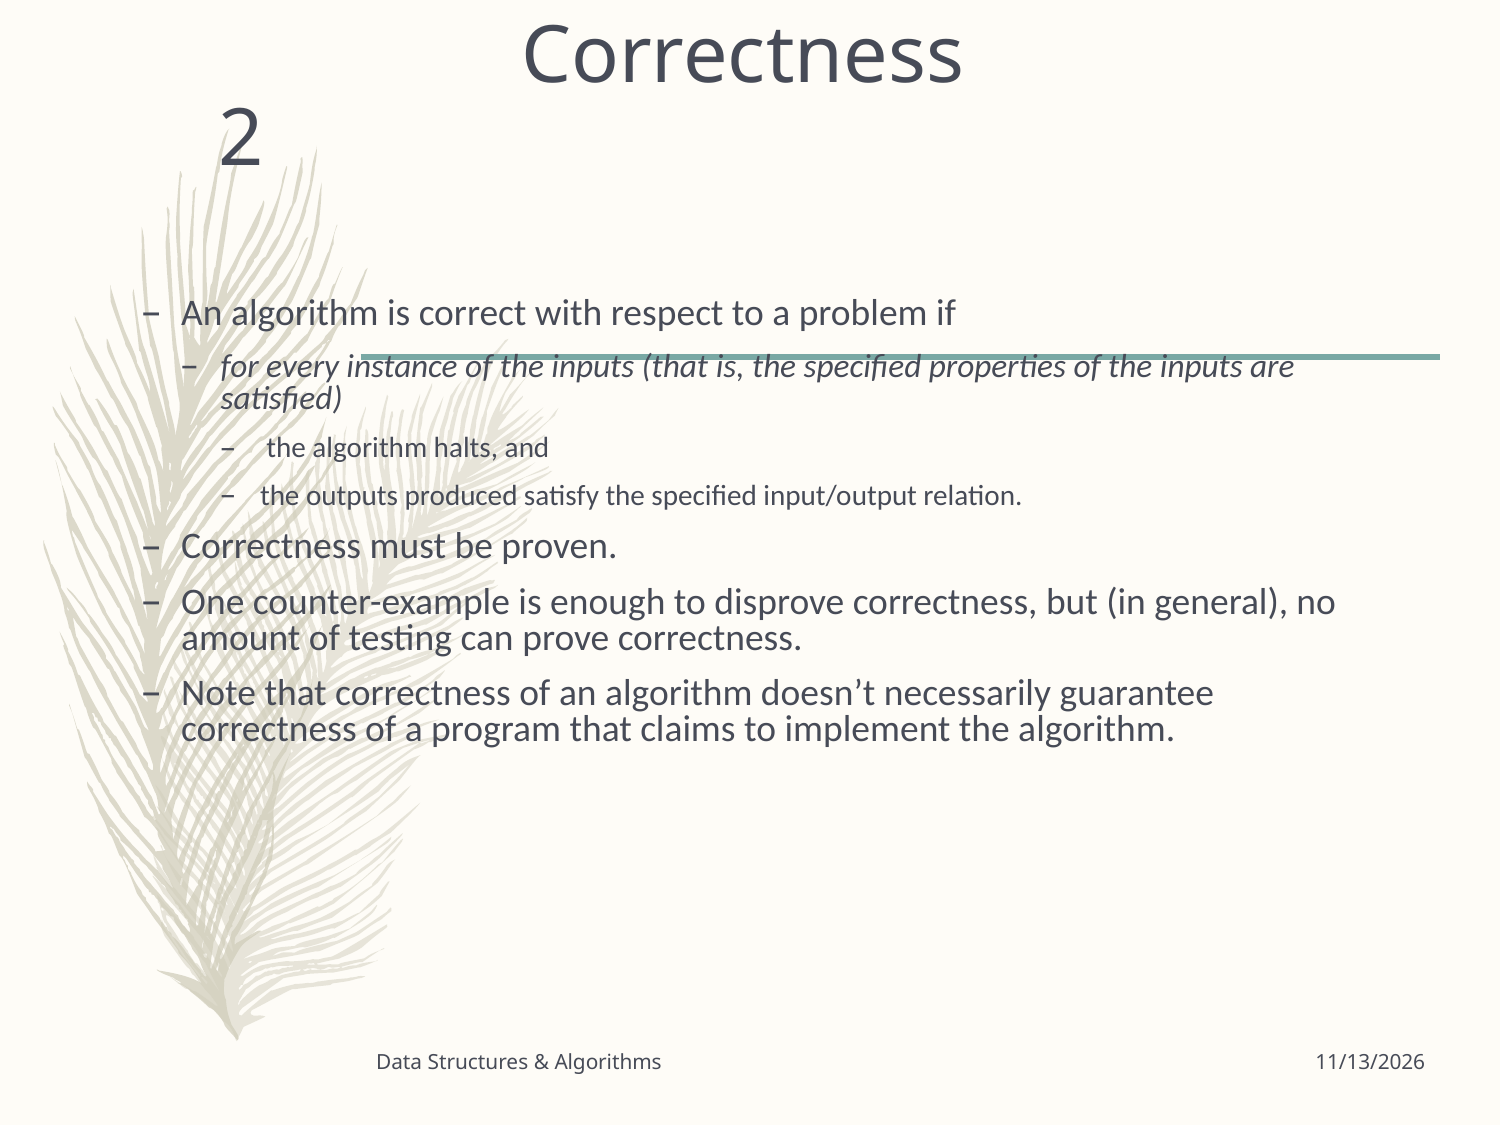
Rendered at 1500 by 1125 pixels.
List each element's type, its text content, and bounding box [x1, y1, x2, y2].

slide_number 2 [46, 102, 279, 203]
title Correctness [137, 0, 1348, 188]
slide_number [1102, 1032, 1440, 1093]
footer Data Structures & Algorithms [360, 1032, 1059, 1093]
list An algorithm is correct with respect to a problem if for every instance of the inputs (that is, the specified properties of the inputs are satisfied) the algorithm halts, and the outputs produced satisfy the specified input/output relation. Correctness must be proven. One counter-example is enough to disprove correctness, but (in general), no amount of testing can prove correctness. Note that correctness of an algorithm doesn’t necessarily guarantee correctness of a program that claims to implement the algorithm. [87, 224, 1393, 1020]
